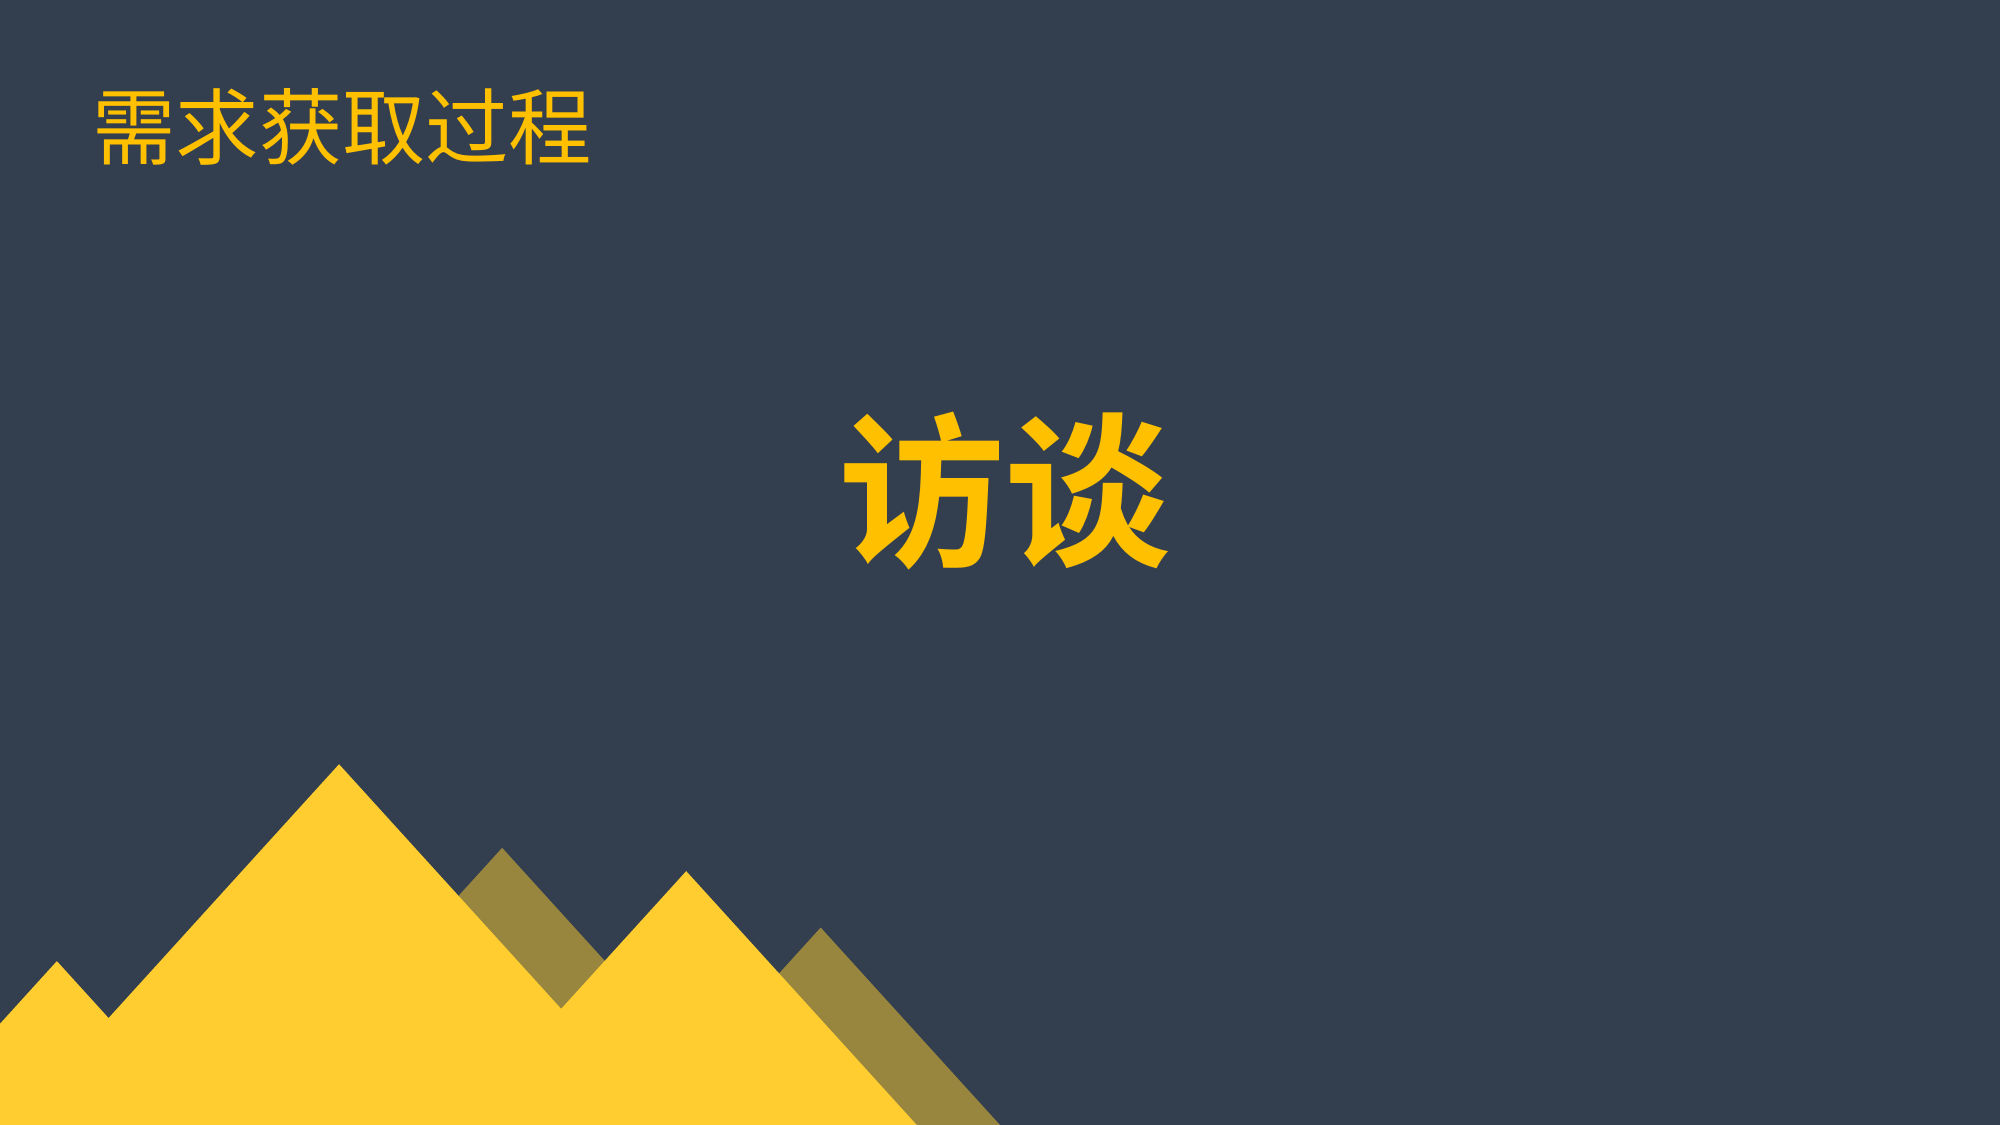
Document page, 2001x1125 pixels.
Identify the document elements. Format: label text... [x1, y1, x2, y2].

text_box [0, 764, 1001, 1125]
text_box 需求获取过程 [77, 67, 682, 183]
text_box 访谈 [823, 380, 1868, 595]
